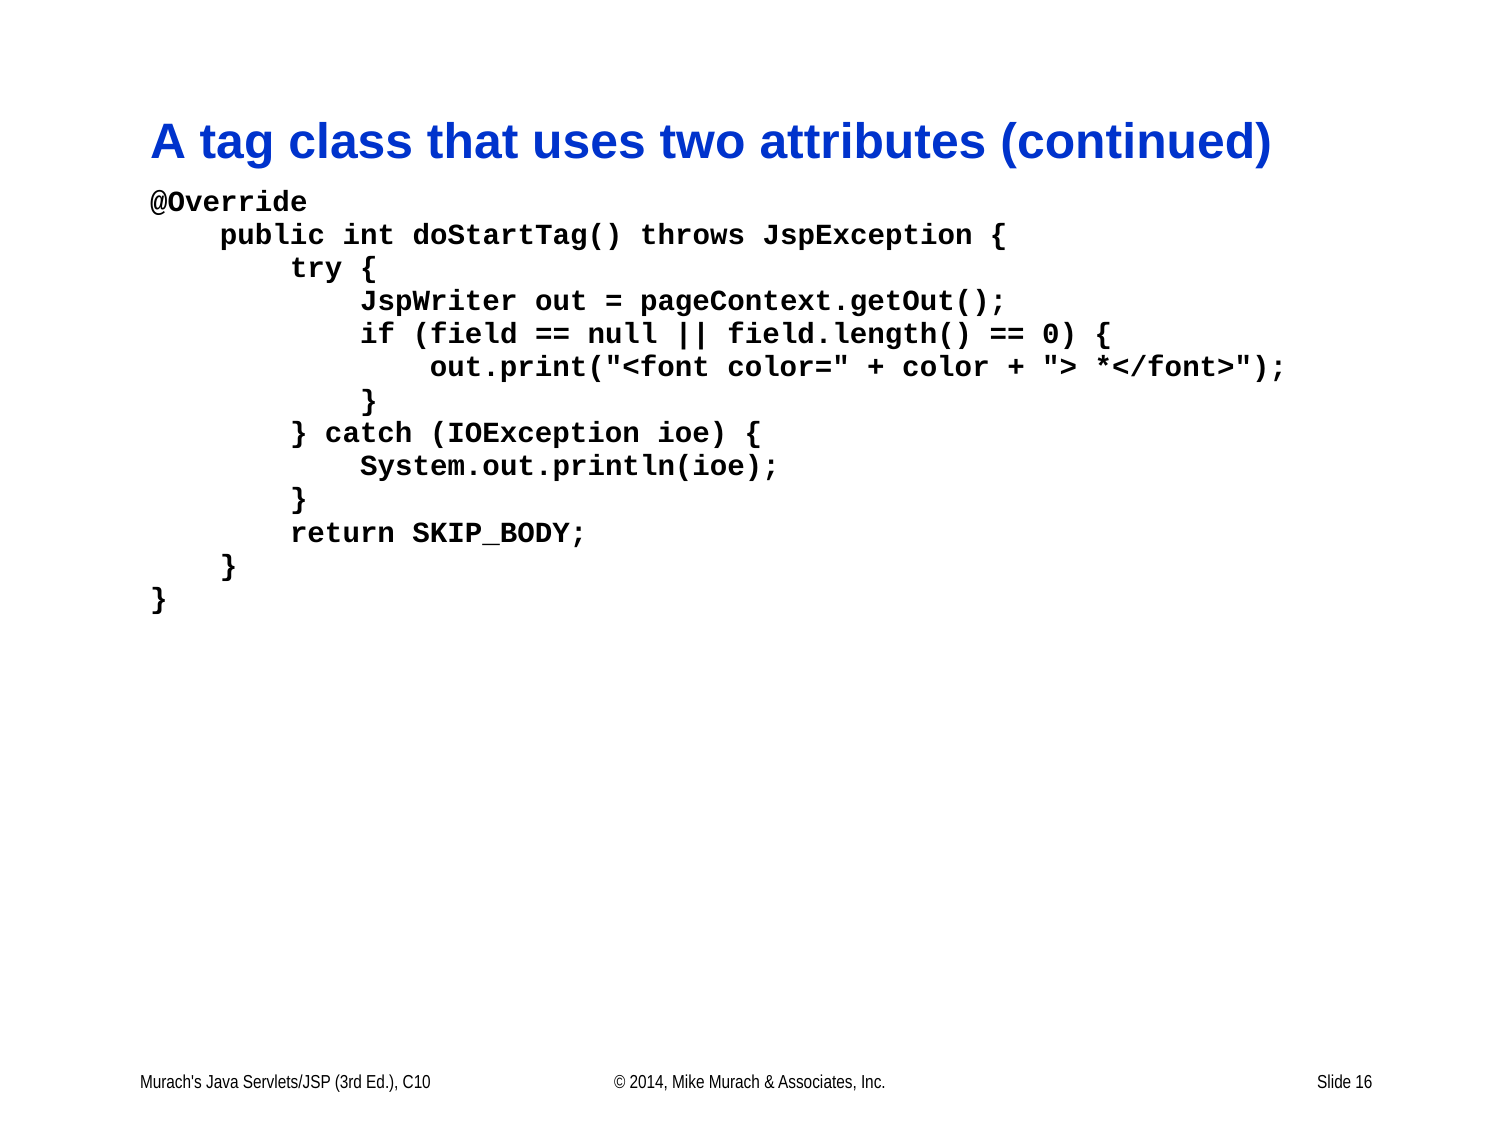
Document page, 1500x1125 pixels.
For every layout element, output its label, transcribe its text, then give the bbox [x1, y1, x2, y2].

slide_number Slide 16 [1074, 1025, 1388, 1100]
slide_number Murach's Java Servlets/JSP (3rd Ed.), C10 [125, 1025, 450, 1100]
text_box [149, 187, 1348, 664]
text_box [149, 112, 1347, 186]
footer © 2014, Mike Murach & Associates, Inc. [474, 1025, 1025, 1100]
